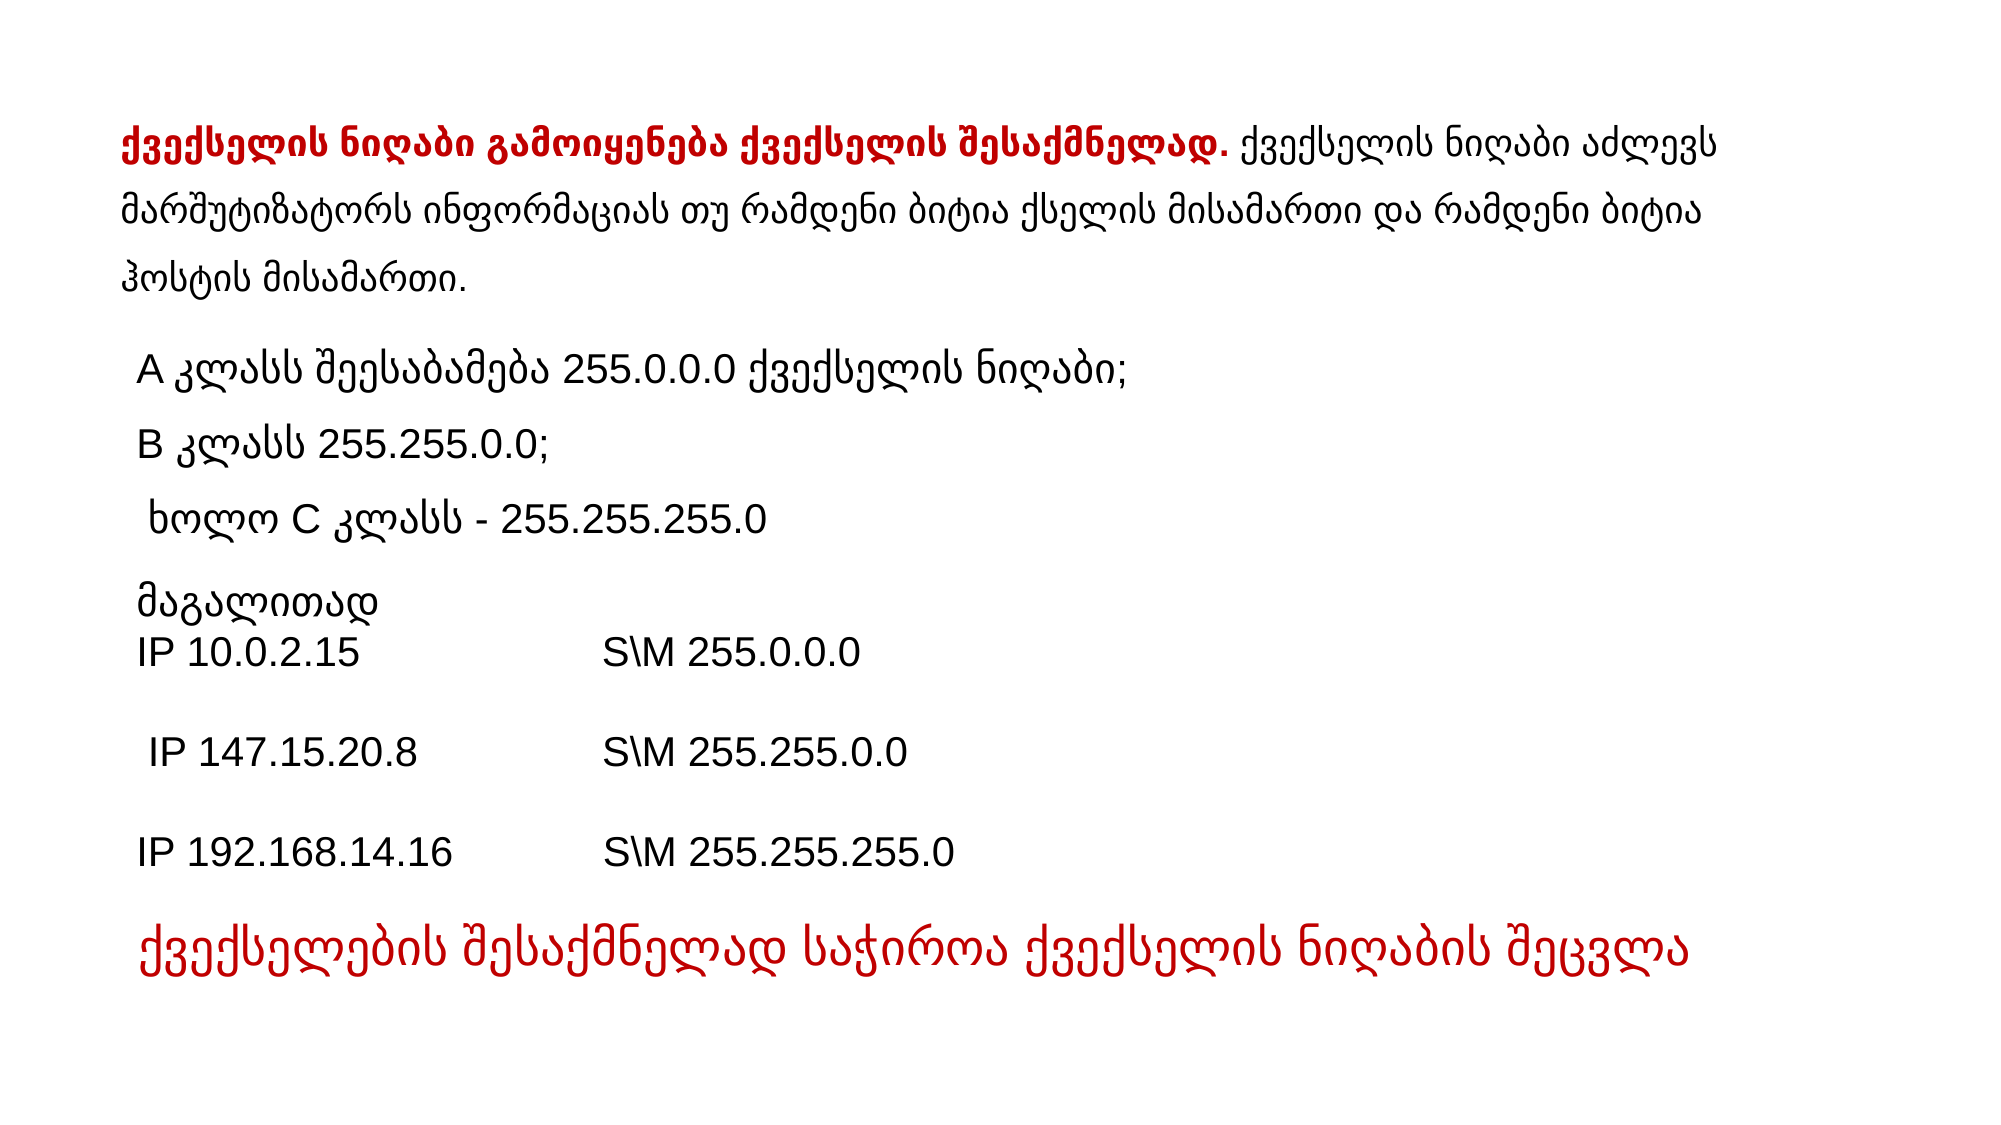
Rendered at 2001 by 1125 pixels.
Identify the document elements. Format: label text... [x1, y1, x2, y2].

text_box ქვექსელების შესაქმნელად საჭიროა ქვექსელის ნიღაბის შეცვლა [123, 908, 1707, 983]
text_box ქვექსელის ნიღაბი გამოიყენება ქვექსელის შესაქმნელად. ქვექსელის ნიღაბი აძლევს მარშუტიზატორს ინფორმაციას თუ რამდენი ბიტია ქსელის მისამართი და რამდენი ბიტია ჰოსტის მისამართი. [105, 88, 1827, 307]
text_box მაგალითად IP 10.0.2.15 S\M 255.0.0.0 IP 147.15.20.8 S\M 255.255.0.0 IP 192.168.14.16 S\M 255.255.255.0 [121, 567, 1635, 933]
text_box A კლასს შეესაბამება 255.0.0.0 ქვექსელის ნიღაბი; B კლასს 255.255.0.0; ხოლო C კლასს - 255.255.255.0 [121, 309, 1635, 550]
